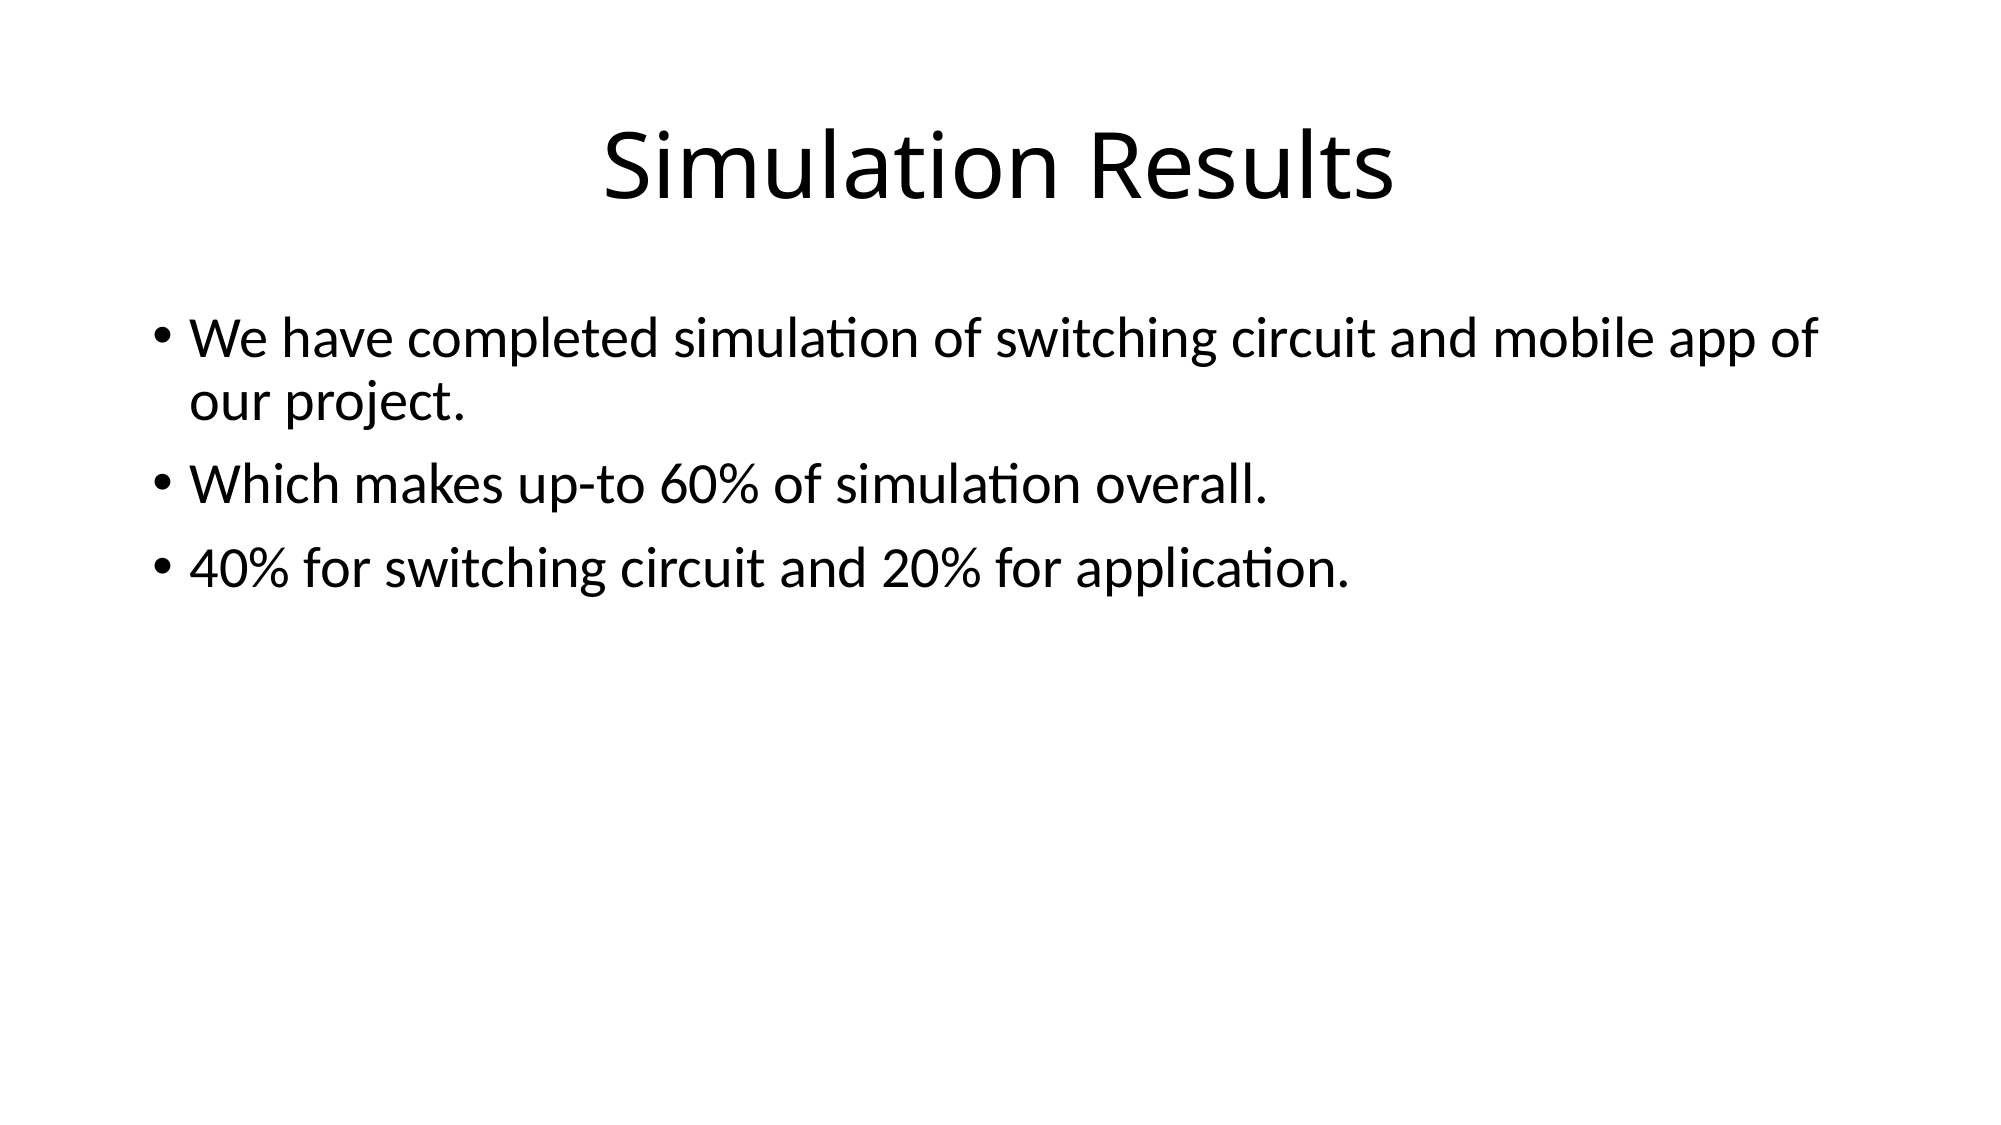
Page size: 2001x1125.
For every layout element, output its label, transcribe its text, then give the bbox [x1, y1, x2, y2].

list We have completed simulation of switching circuit and mobile app of our project. Which makes up-to 60% of simulation overall. 40% for switching circuit and 20% for application. [137, 299, 1863, 1014]
title Simulation Results [137, 59, 1863, 278]
